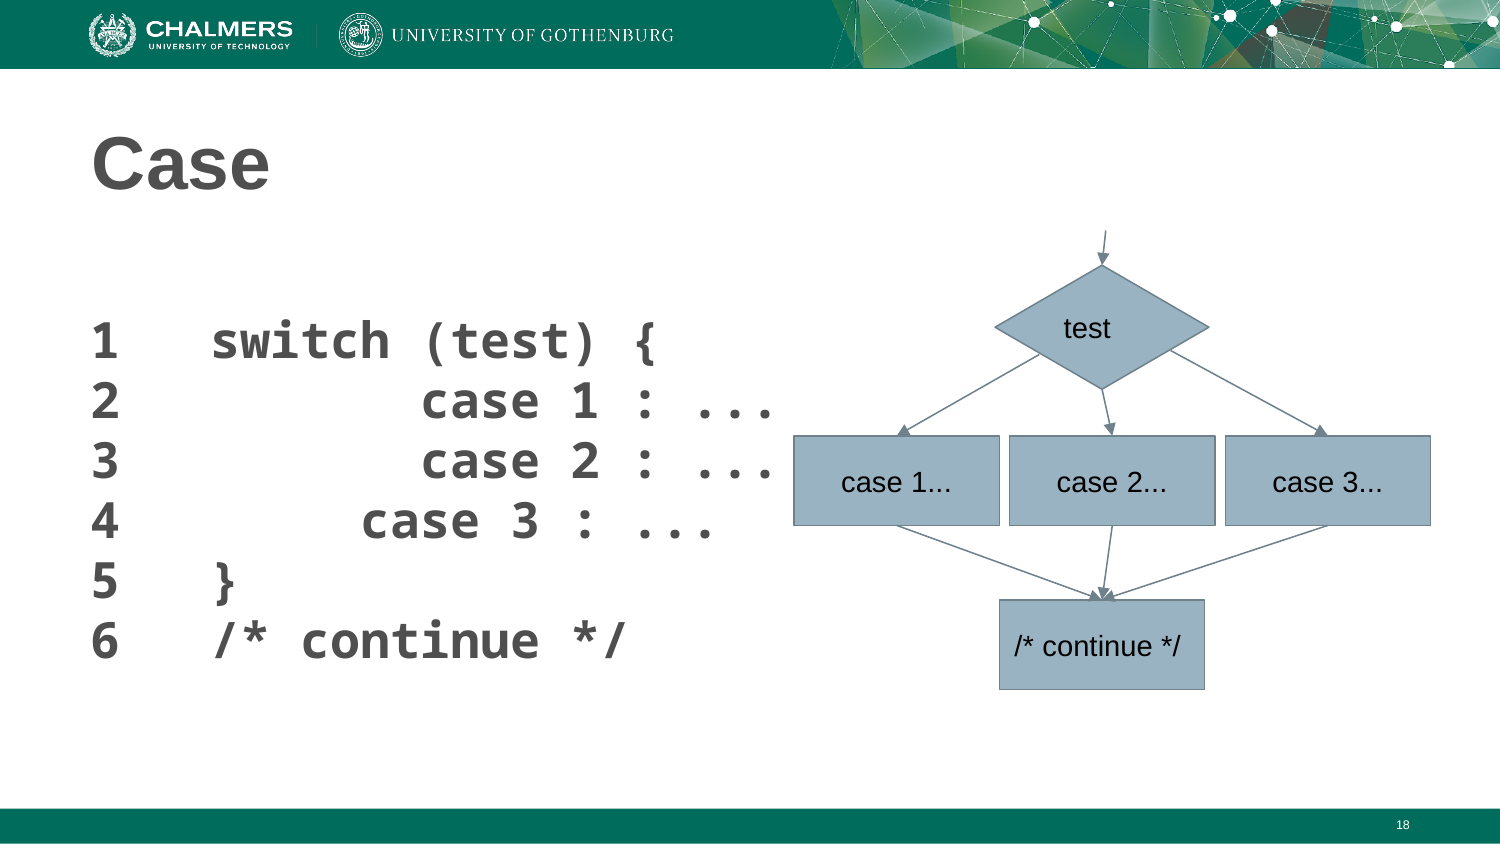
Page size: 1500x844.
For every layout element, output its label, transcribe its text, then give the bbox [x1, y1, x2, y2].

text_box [1101, 389, 1113, 436]
text_box /* continue */ [999, 608, 1205, 690]
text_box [1114, 525, 1329, 601]
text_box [1170, 350, 1329, 436]
text_box test [995, 268, 1209, 389]
picture [64, 0, 696, 85]
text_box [1101, 525, 1113, 601]
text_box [896, 525, 1097, 601]
text_box 1 switch (test) { 2 case 1 : ... 3 case 2 : ... 4 case 3 : ... 5 } 6 /* continue */ [74, 301, 823, 673]
slide_number ‹#› [1074, 809, 1425, 844]
title Case [76, 100, 1425, 211]
text_box case 1... [794, 435, 1000, 526]
text_box case 3... [1225, 435, 1431, 526]
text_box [1101, 230, 1106, 266]
text_box case 2... [1009, 435, 1215, 523]
picture [759, 0, 1500, 68]
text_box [896, 354, 1040, 436]
